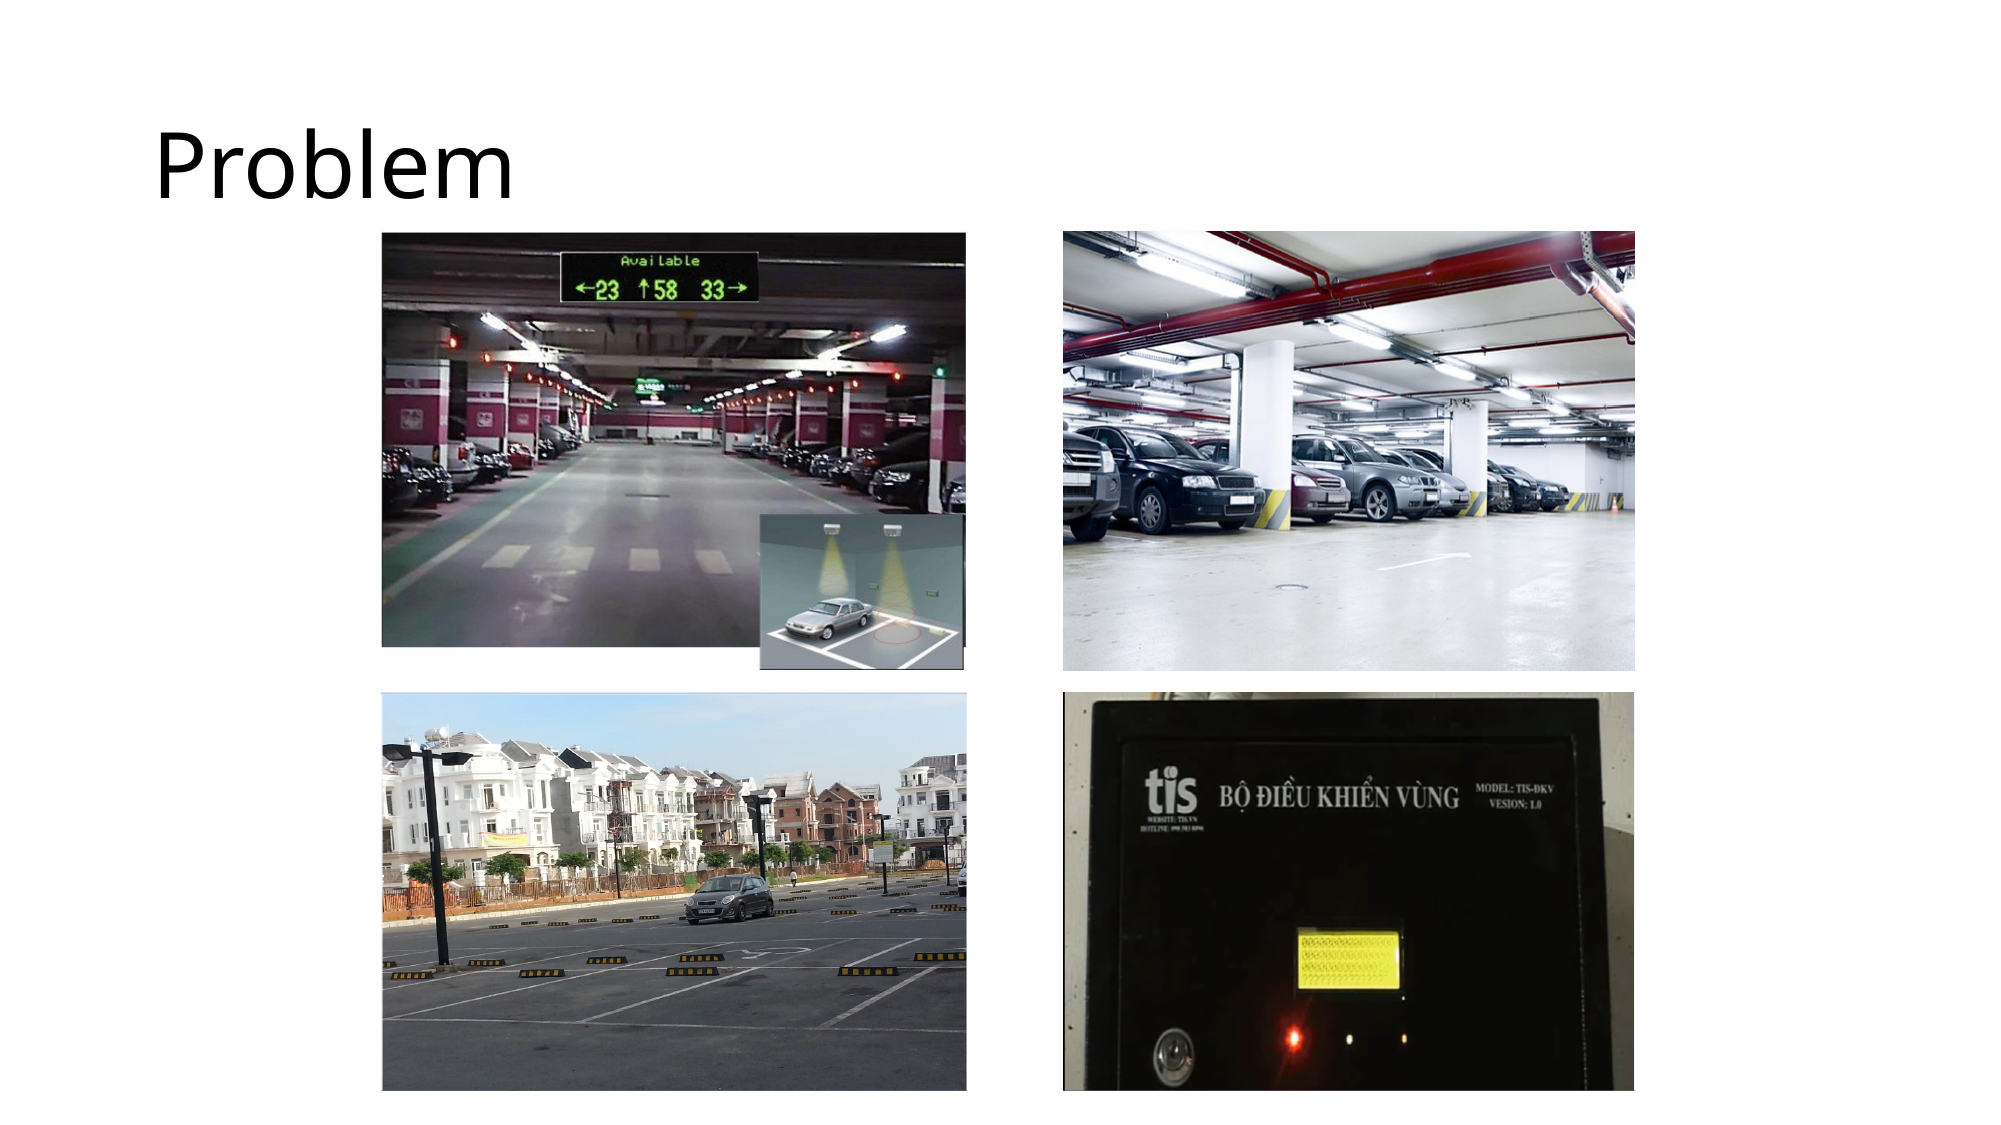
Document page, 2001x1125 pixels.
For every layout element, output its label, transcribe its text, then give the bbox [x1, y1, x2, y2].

picture [381, 692, 967, 1091]
picture [381, 230, 967, 671]
title Problem [137, 59, 1863, 278]
picture [1063, 230, 1635, 671]
picture [1063, 692, 1635, 1091]
